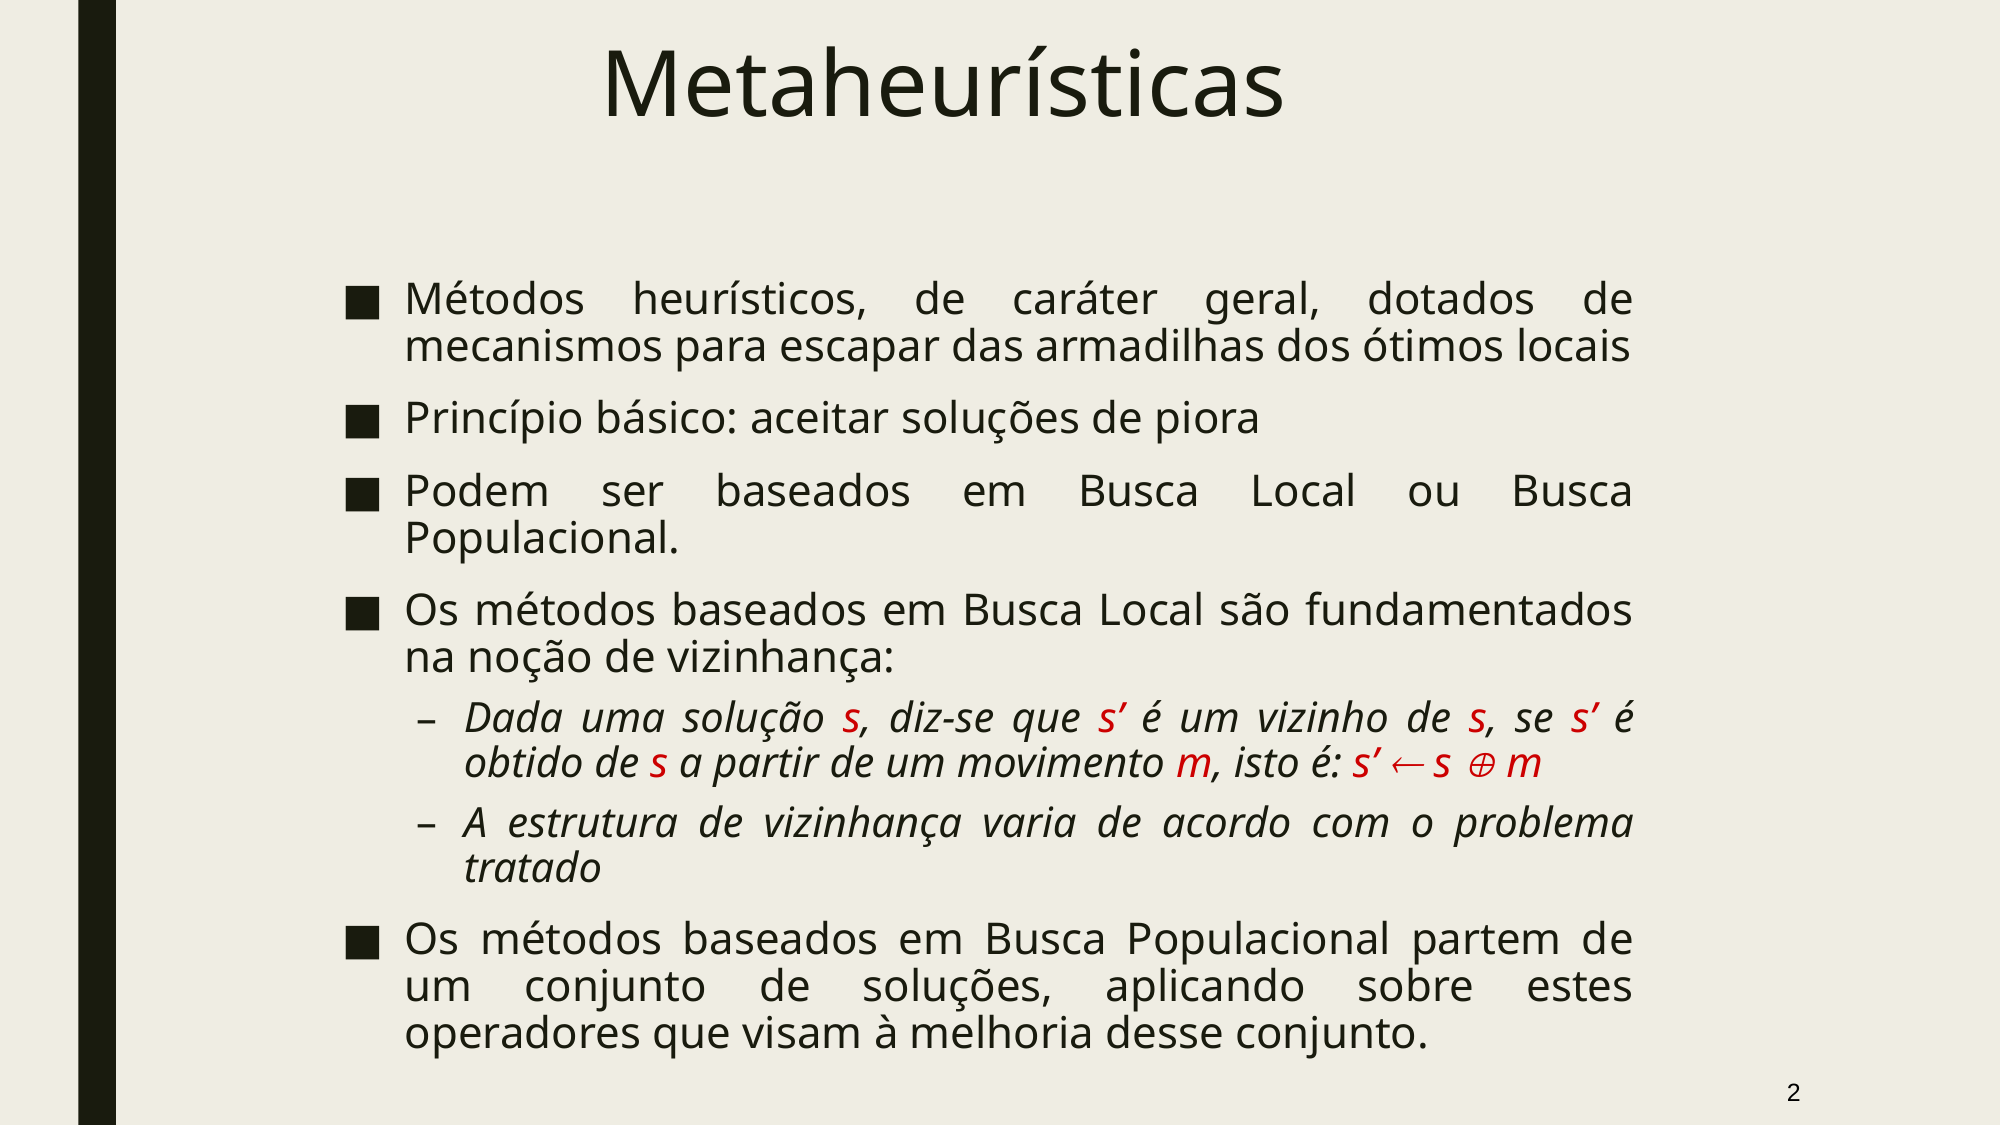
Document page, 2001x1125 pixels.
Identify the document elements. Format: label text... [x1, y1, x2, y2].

title Metaheurísticas [324, 31, 1563, 233]
list Métodos heurísticos, de caráter geral, dotados de mecanismos para escapar das armadilhas dos ótimos locais Princípio básico: aceitar soluções de piora Podem ser baseados em Busca Local ou Busca Populacional. Os métodos baseados em Busca Local são fundamentados na noção de vizinhança: Dada uma solução s, diz-se que s’ é um vizinho de s, se s’ é obtido de s a partir de um movimento m, isto é: s’  s  m A estrutura de vizinhança varia de acordo com o problema tratado Os métodos baseados em Busca Populacional partem de um conjunto de soluções, aplicando sobre estes operadores que visam à melhoria desse conjunto. [326, 268, 1650, 1094]
slide_number 2 [1553, 1058, 1816, 1125]
